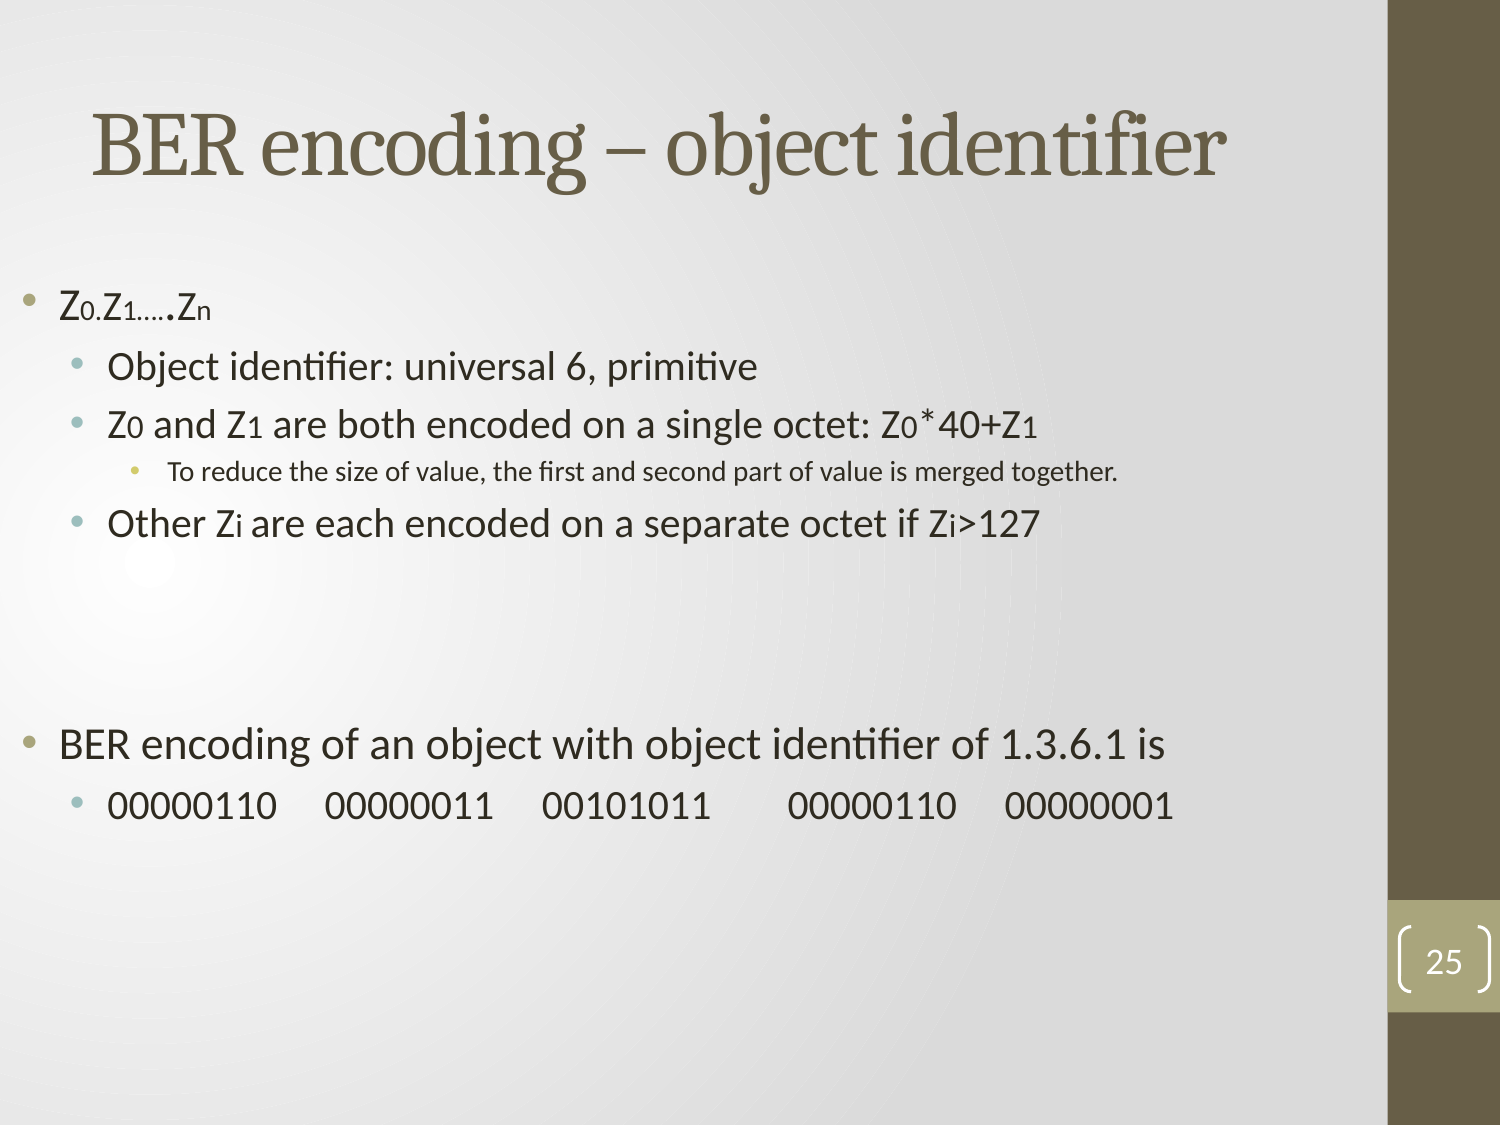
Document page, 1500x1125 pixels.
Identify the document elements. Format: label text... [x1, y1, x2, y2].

list Z0.Z1…..Zn Object identifier: universal 6, primitive Z0 and Z1 are both encoded on a single octet: Z0*40+Z1 To reduce the size of value, the first and second part of value is merged together. Other Zi are each encoded on a separate octet if Zi>127 BER encoding of an object with object identifier of 1.3.6.1 is 00000110 00000011 00101011 00000110 00000001 [0, 262, 1488, 1050]
slide_number 25 [1397, 925, 1492, 994]
title BER encoding – object identifier [75, 45, 1325, 233]
